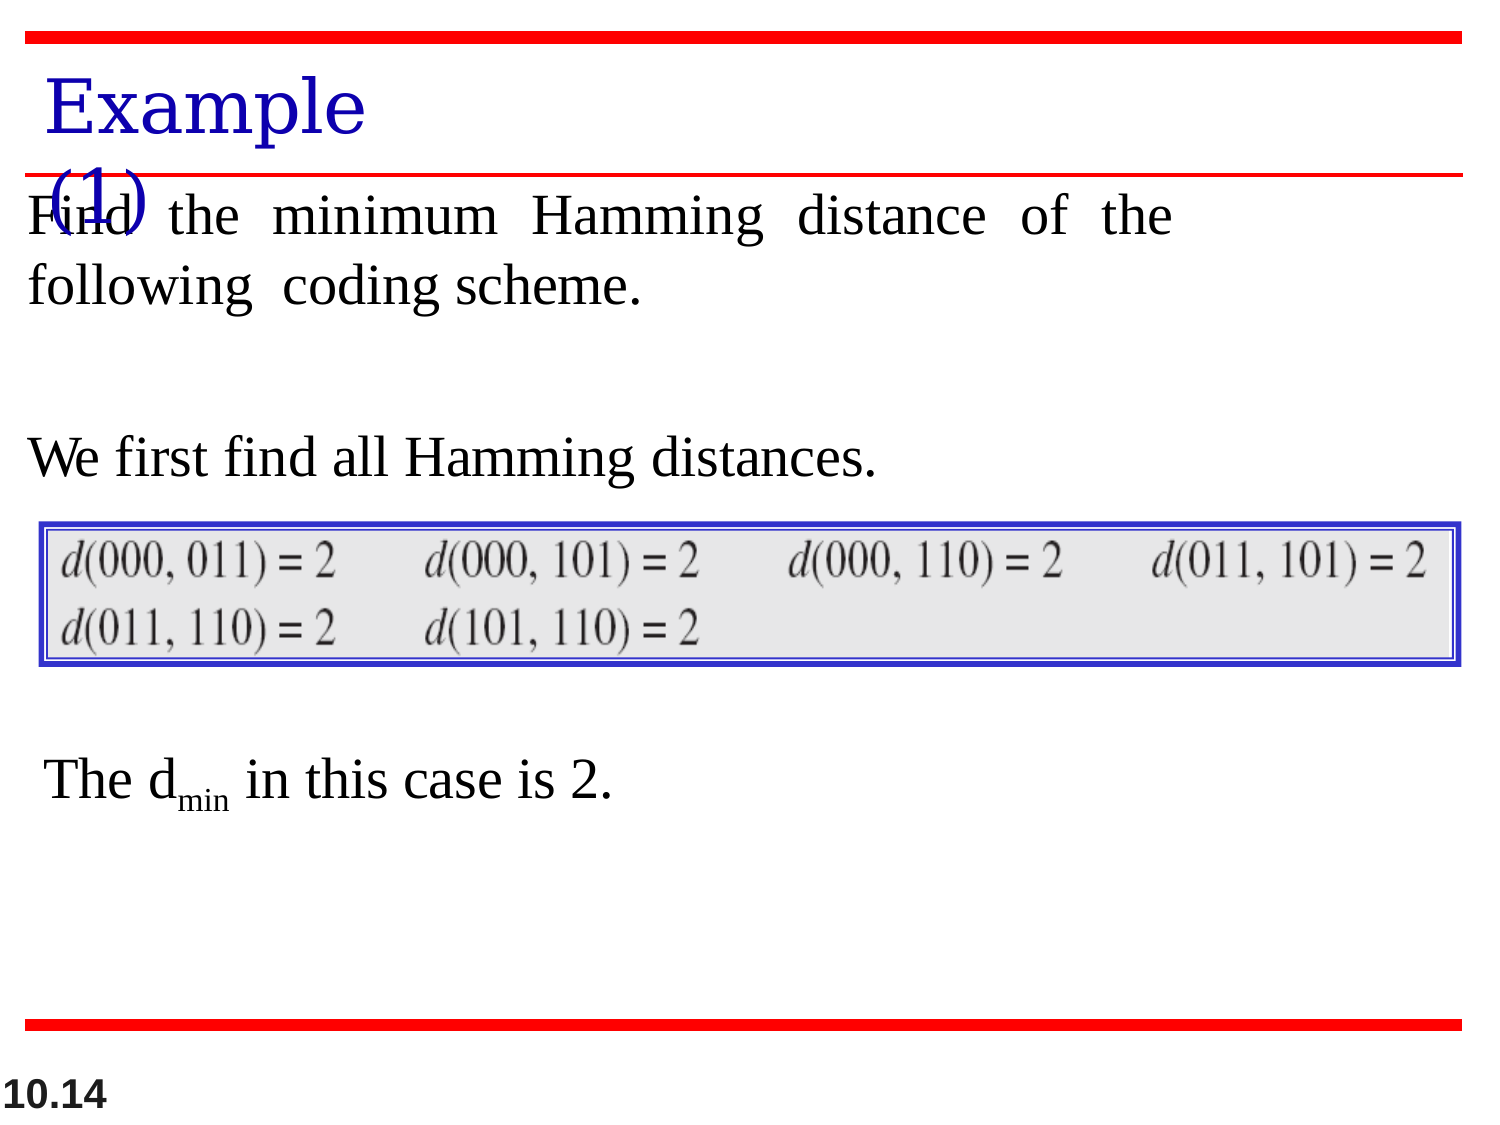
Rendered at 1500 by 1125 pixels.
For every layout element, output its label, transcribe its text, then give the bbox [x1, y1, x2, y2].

slide_number 10.14 [0, 1068, 114, 1125]
title Example (1) [41, 56, 436, 247]
text_box Find the minimum Hamming distance of the following coding scheme. We first find all Hamming distances. [24, 174, 1434, 489]
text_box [38, 521, 1462, 667]
text_box The dmin in this case is 2. [37, 738, 630, 818]
